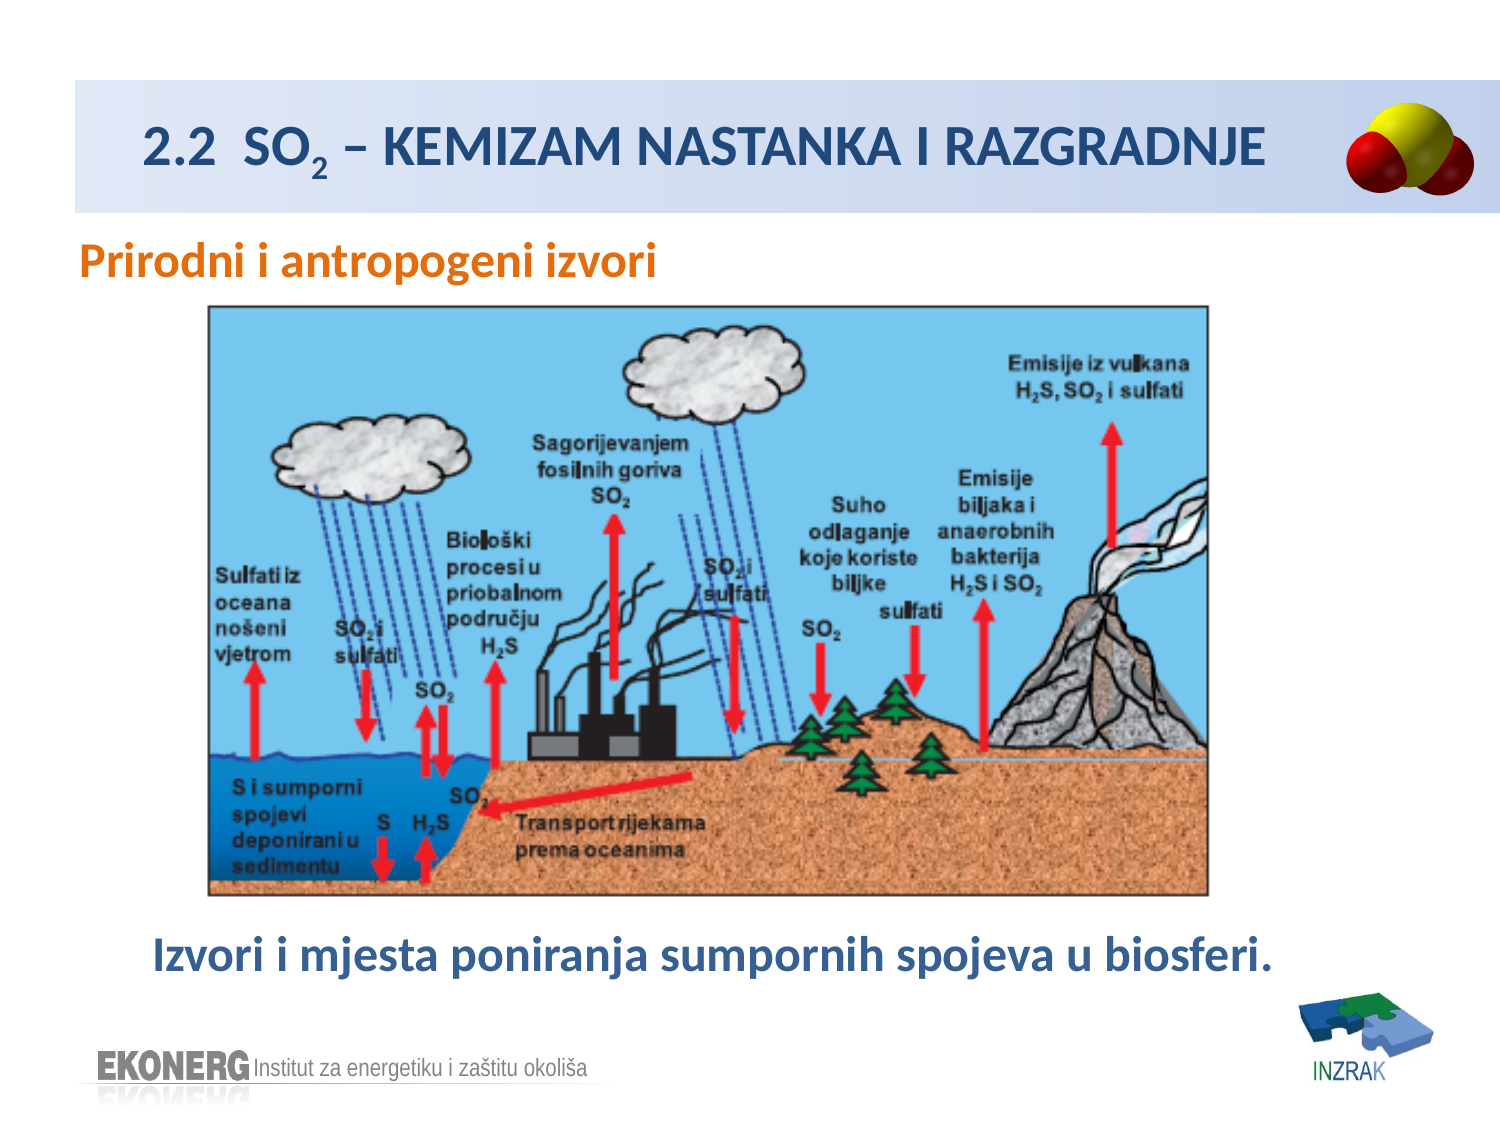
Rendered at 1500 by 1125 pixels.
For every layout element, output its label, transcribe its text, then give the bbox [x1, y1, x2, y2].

picture [1340, 97, 1480, 201]
picture [1298, 992, 1434, 1088]
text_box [61, 1038, 636, 1112]
picture [194, 295, 1226, 909]
text_box Izvori i mjesta poniranja sumpornih spojeva u biosferi. [137, 913, 1305, 989]
text_box Prirodni i antropogeni izvori [64, 219, 1365, 295]
title 2.2 SO2 – KEMIZAM NASTANKA I RAZGRADNJE [75, 80, 1500, 213]
